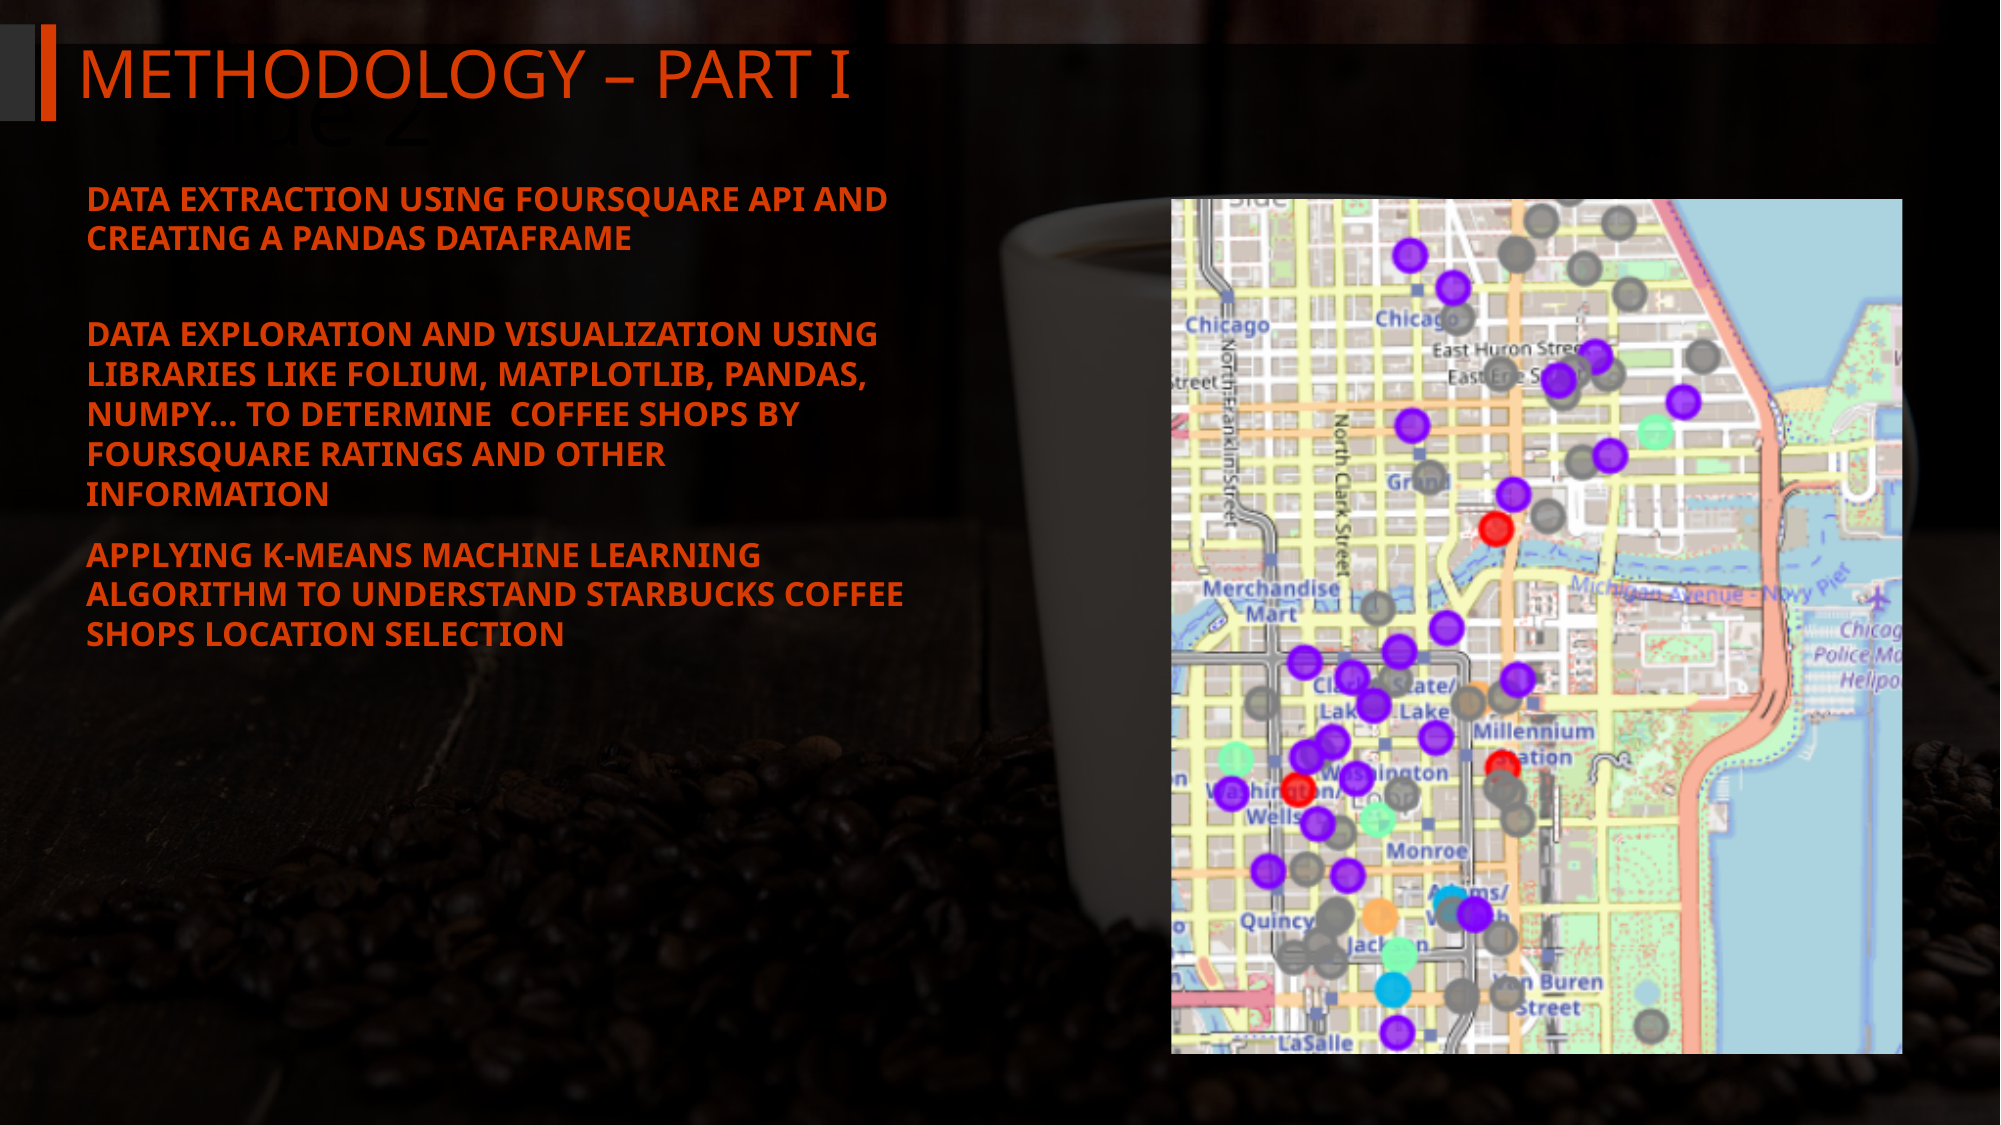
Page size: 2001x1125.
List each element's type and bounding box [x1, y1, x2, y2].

text_box [0, 24, 57, 122]
picture [0, 0, 2000, 1125]
